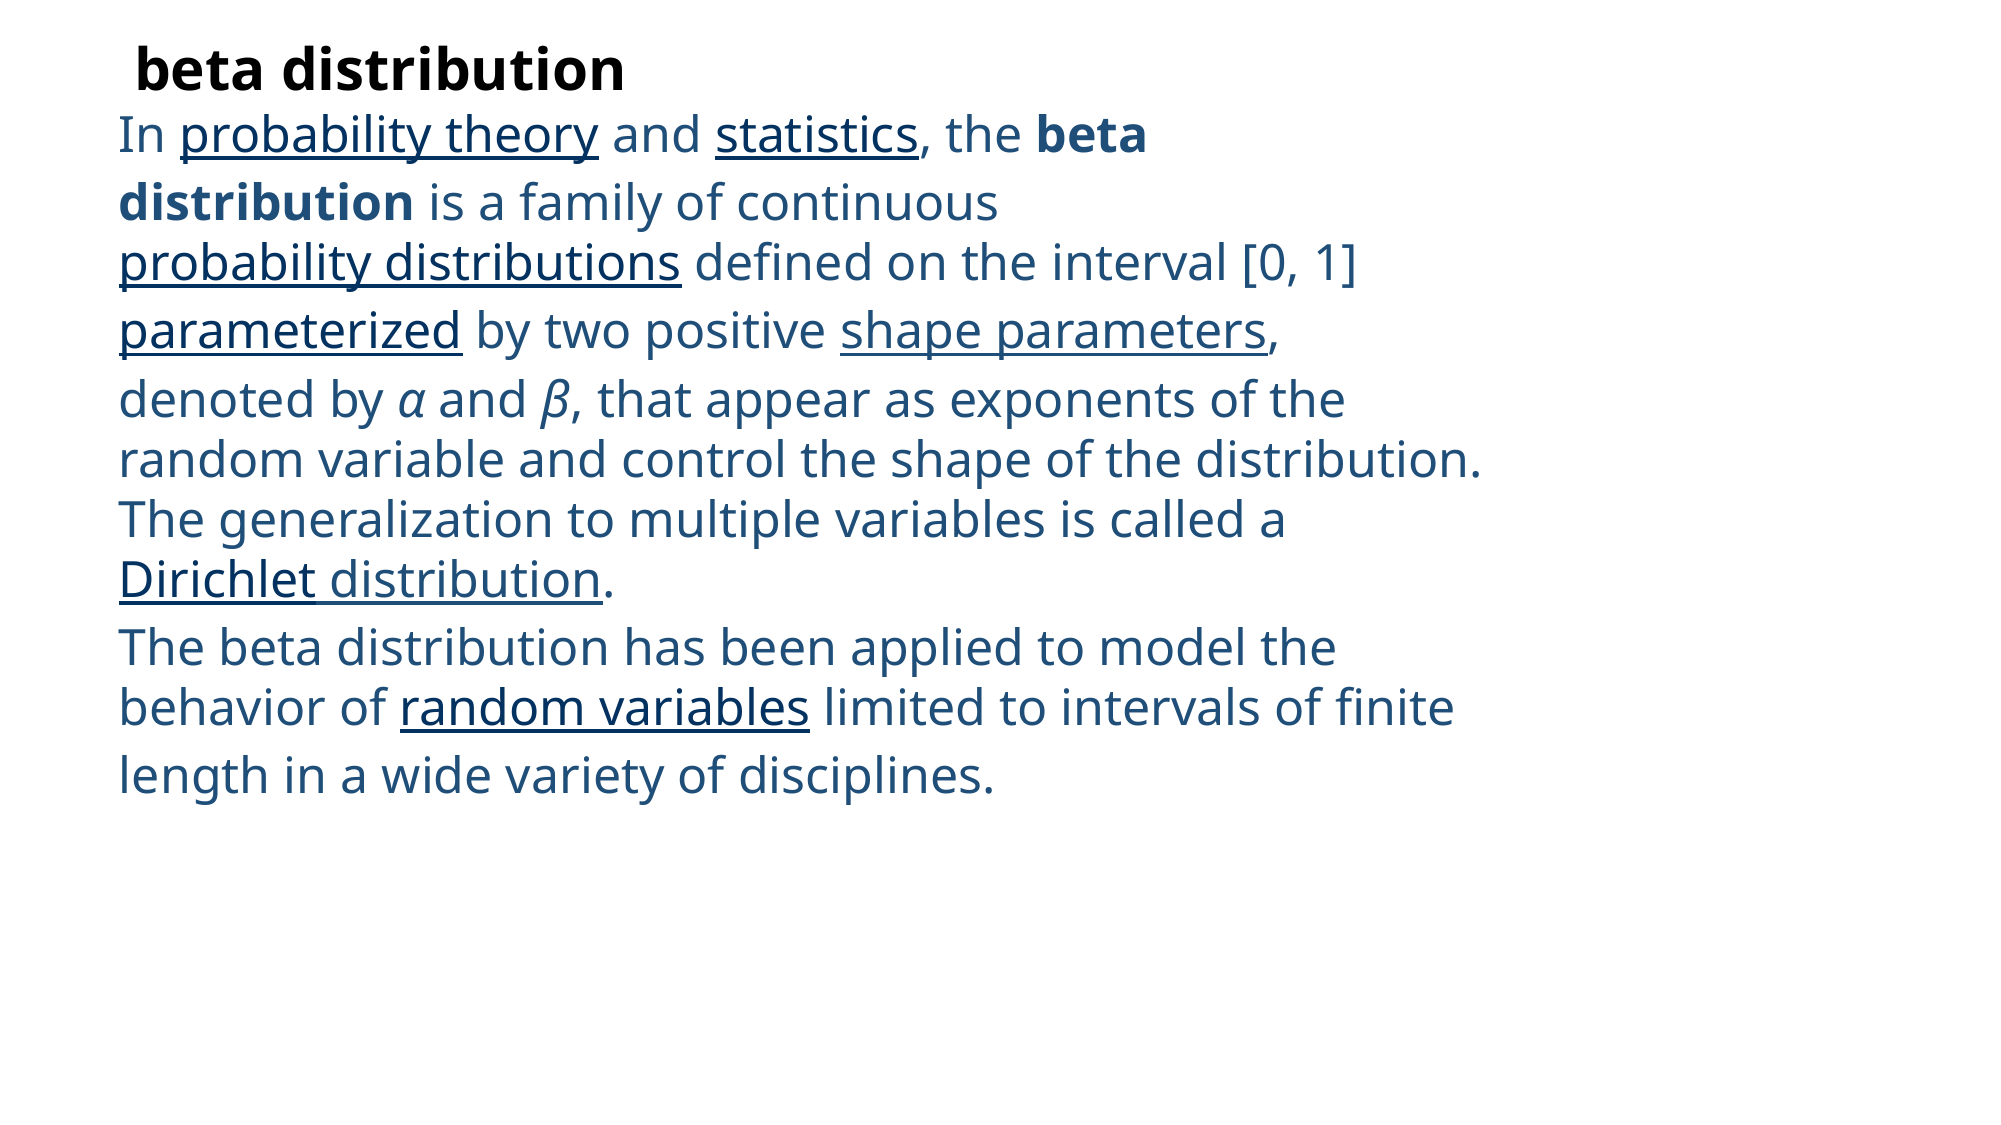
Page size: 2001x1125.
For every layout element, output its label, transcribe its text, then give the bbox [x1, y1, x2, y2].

text_box beta distribution In probability theory and statistics, the beta distribution is a family of continuous probability distributions defined on the interval [0, 1] parameterized by two positive shape parameters, denoted by α and β, that appear as exponents of the random variable and control the shape of the distribution. The generalization to multiple variables is called a Dirichlet distribution. The beta distribution has been applied to model the behavior of random variables limited to intervals of finite length in a wide variety of disciplines. [104, 24, 1500, 872]
